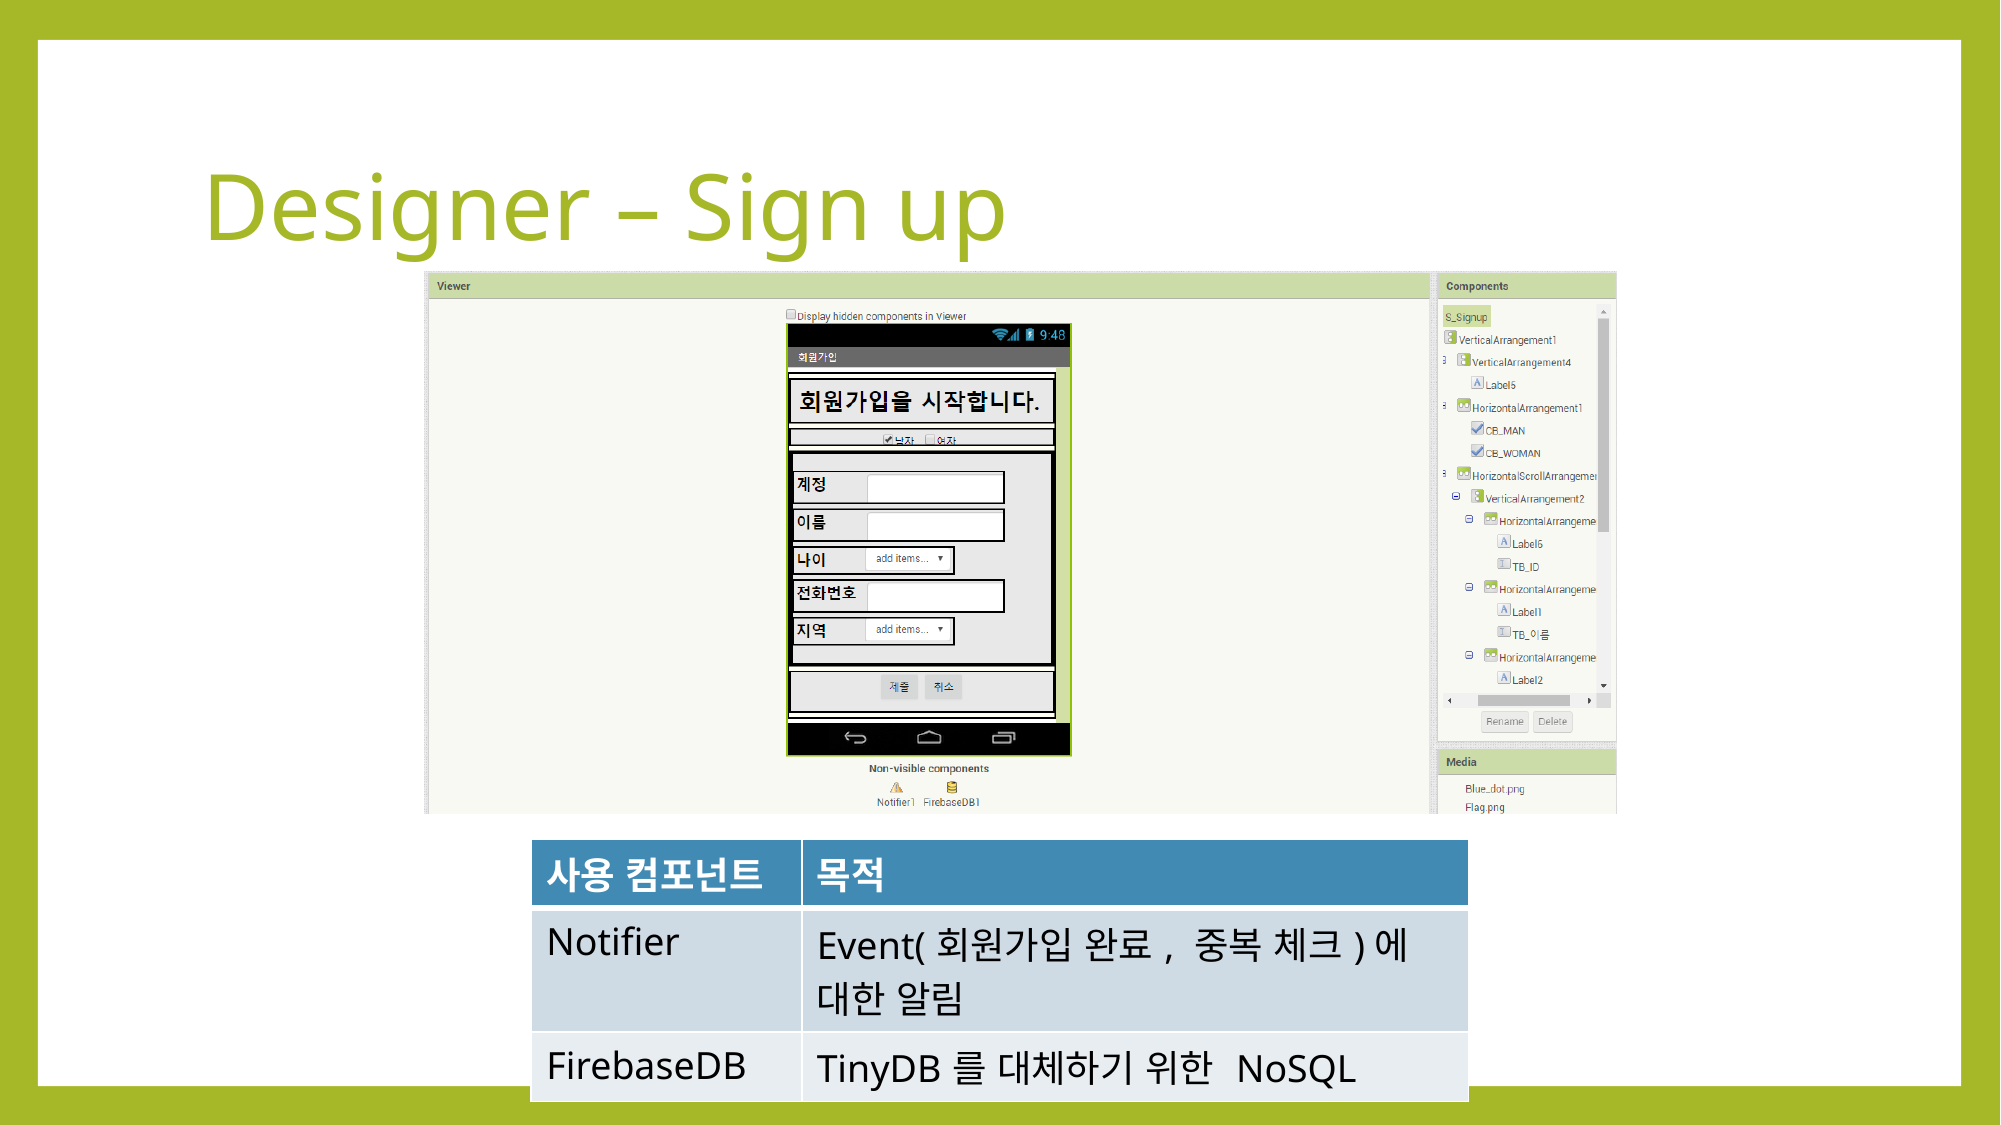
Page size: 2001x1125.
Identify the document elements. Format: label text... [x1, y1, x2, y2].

table_cell Notifier [532, 911, 801, 1031]
table_header 사용 컴포넌트 [532, 840, 801, 905]
table_cell FirebaseDB [532, 1033, 801, 1101]
table_header 목적 [803, 840, 1468, 905]
table_cell TinyDB를 대체하기 위한 NoSQL [803, 1033, 1468, 1101]
title Designer – Sign up [187, 99, 1808, 323]
table_cell Event(회원가입 완료, 중복 체크)에 대한 알림 [803, 911, 1468, 1031]
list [424, 271, 1617, 814]
